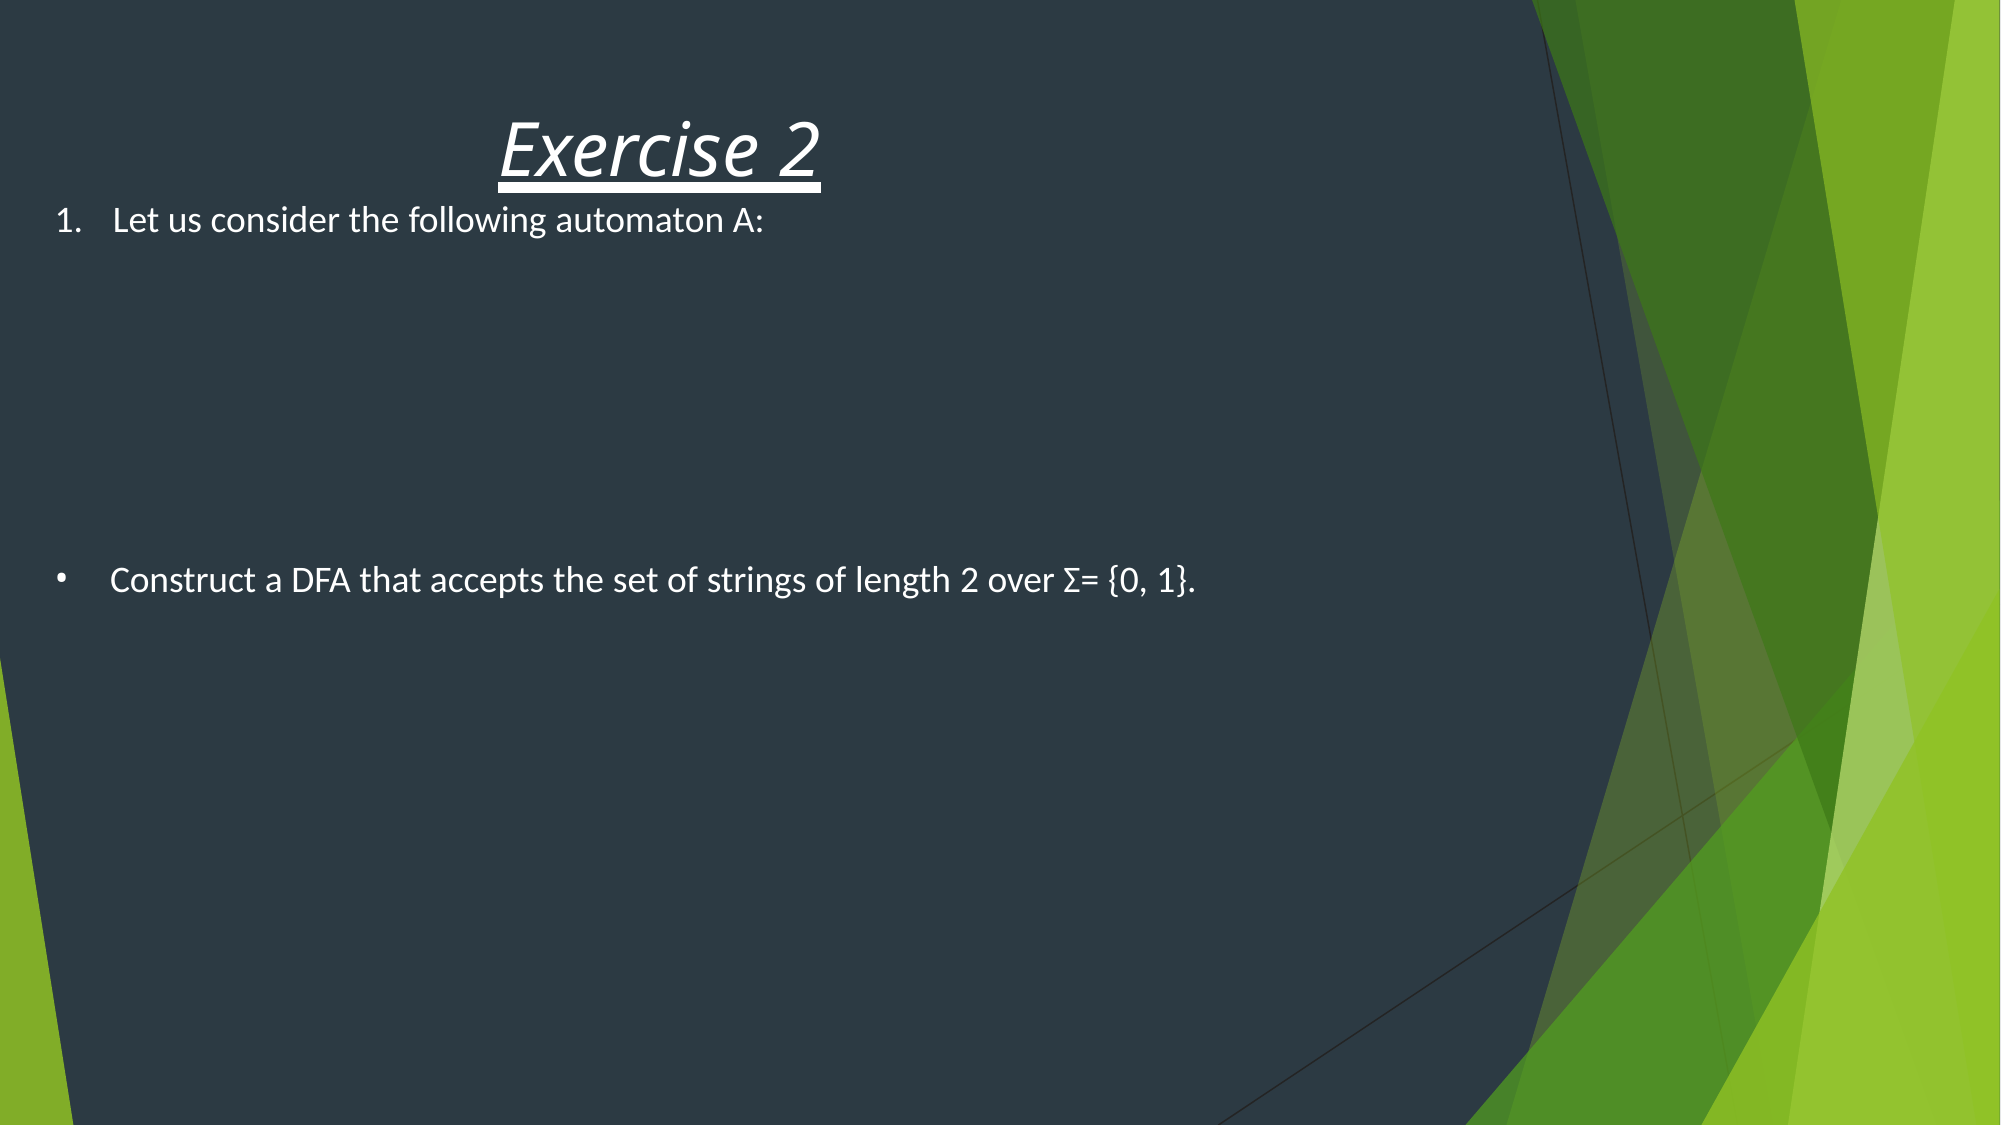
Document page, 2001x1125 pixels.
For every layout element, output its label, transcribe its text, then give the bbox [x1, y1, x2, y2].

text_box 1. Let us consider the following automaton A: [52, 192, 770, 240]
text_box Construct a DFA that accepts the set of strings of length 2 over Σ= {0, 1}. [52, 552, 1208, 600]
title Exercise 2 [496, 99, 1504, 290]
